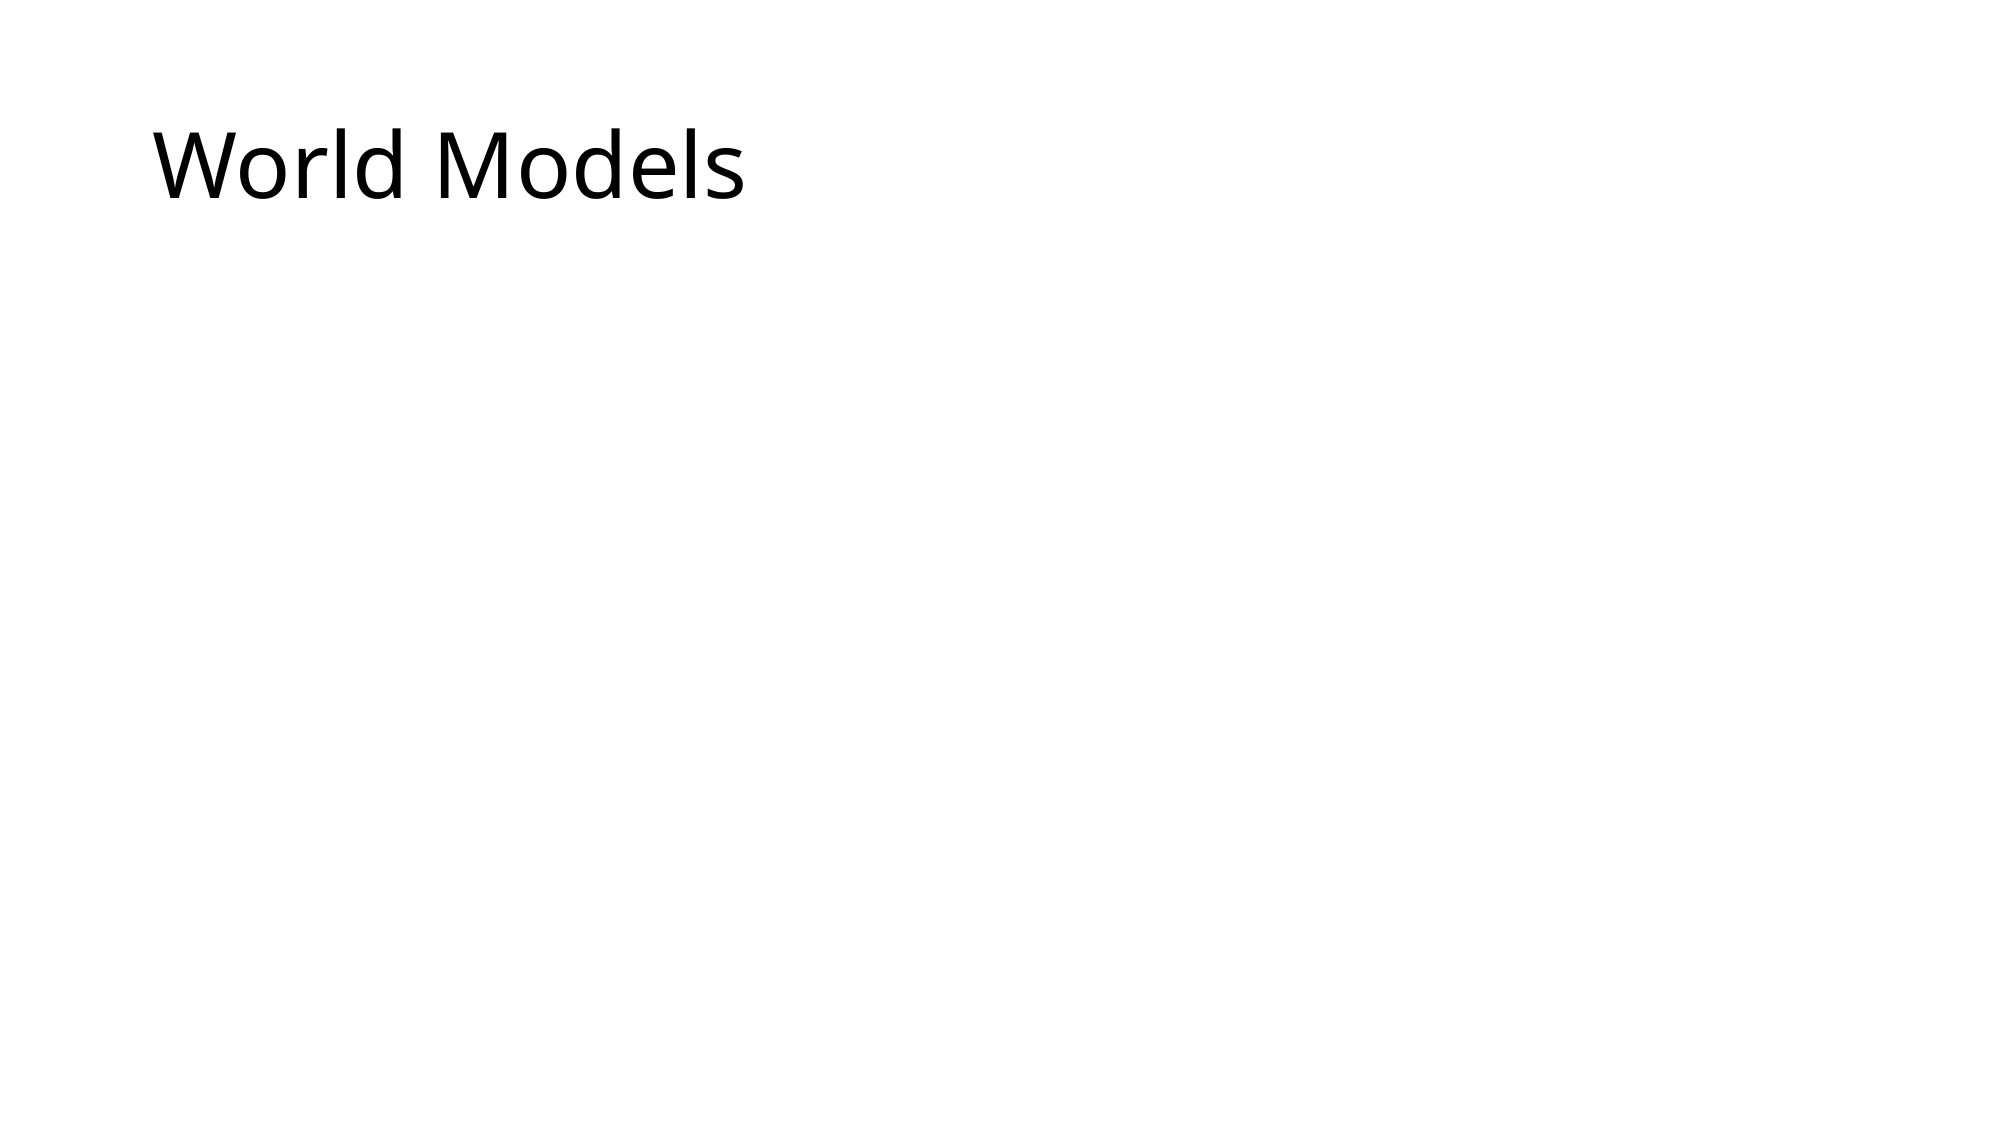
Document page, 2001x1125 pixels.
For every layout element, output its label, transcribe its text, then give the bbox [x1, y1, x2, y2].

title World Models [137, 59, 1863, 278]
